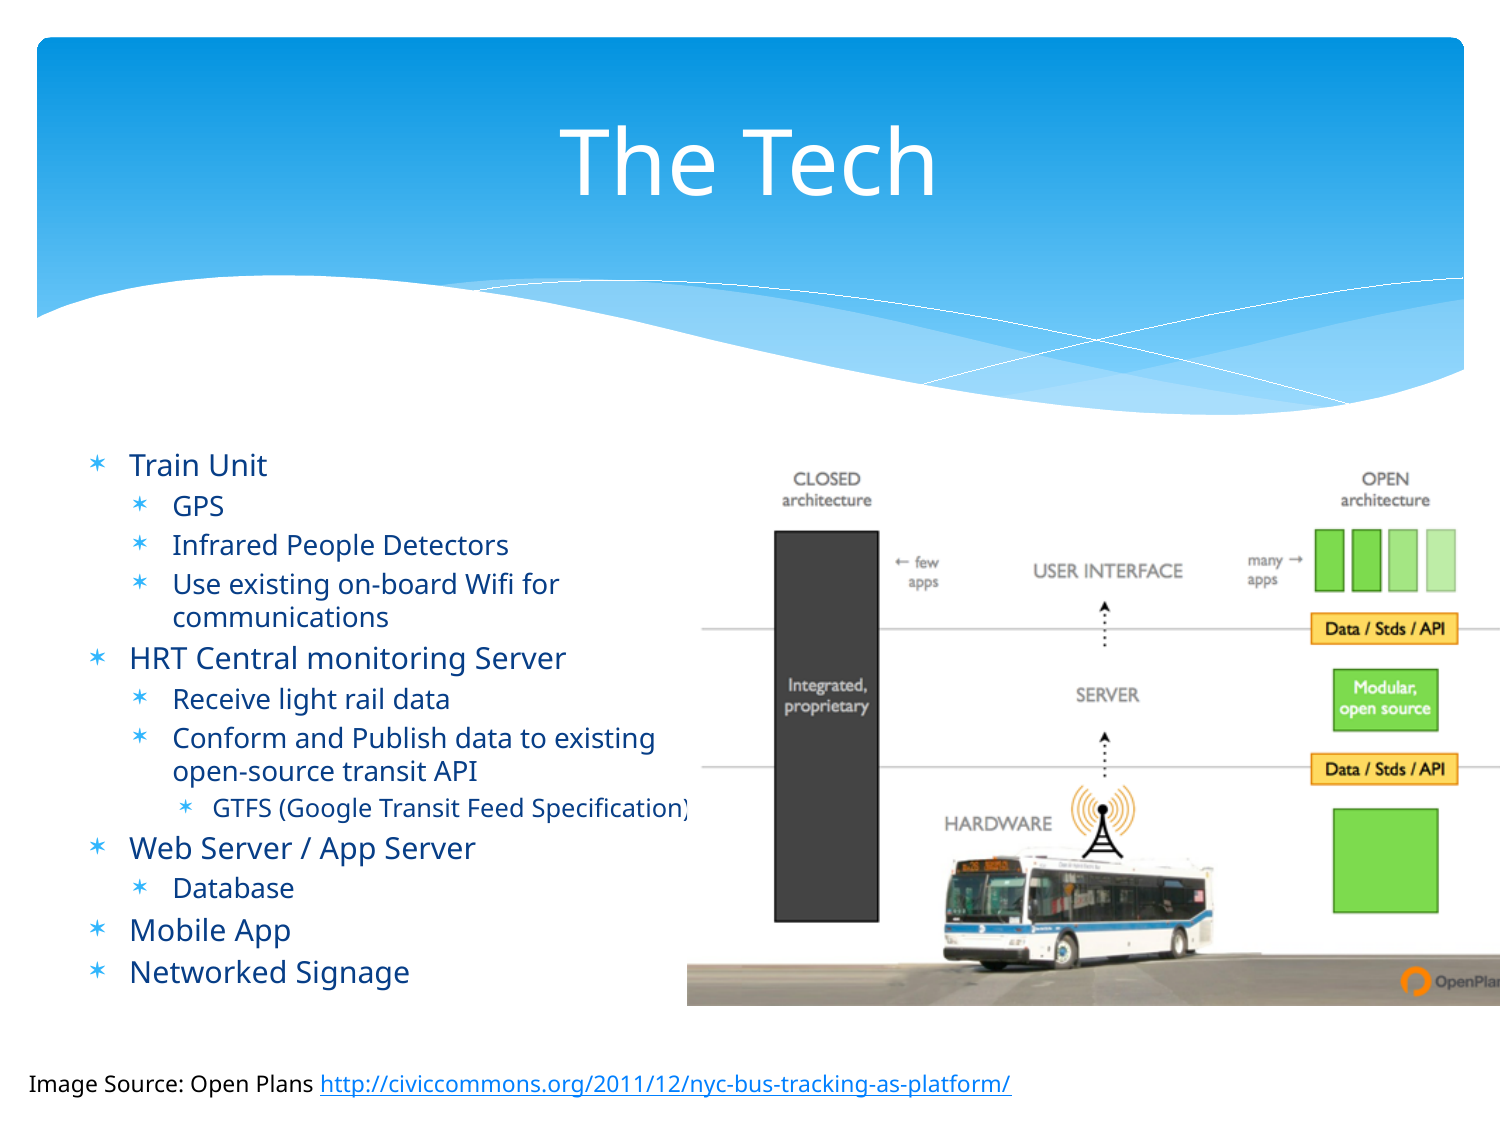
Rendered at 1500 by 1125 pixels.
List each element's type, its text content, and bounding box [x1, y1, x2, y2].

text_box Image Source: Open Plans http://civiccommons.org/2011/12/nyc-bus-tracking-as-platform/ [13, 1062, 1027, 1109]
title The Tech [75, 55, 1425, 261]
list Train Unit GPS Infrared People Detectors Use existing on-board Wifi for communications HRT Central monitoring Server Receive light rail data Conform and Publish data to existing open-source transit API GTFS (Google Transit Feed Specification) Web Server / App Server Database Mobile App Networked Signage [75, 438, 750, 1005]
picture [687, 442, 1500, 1006]
